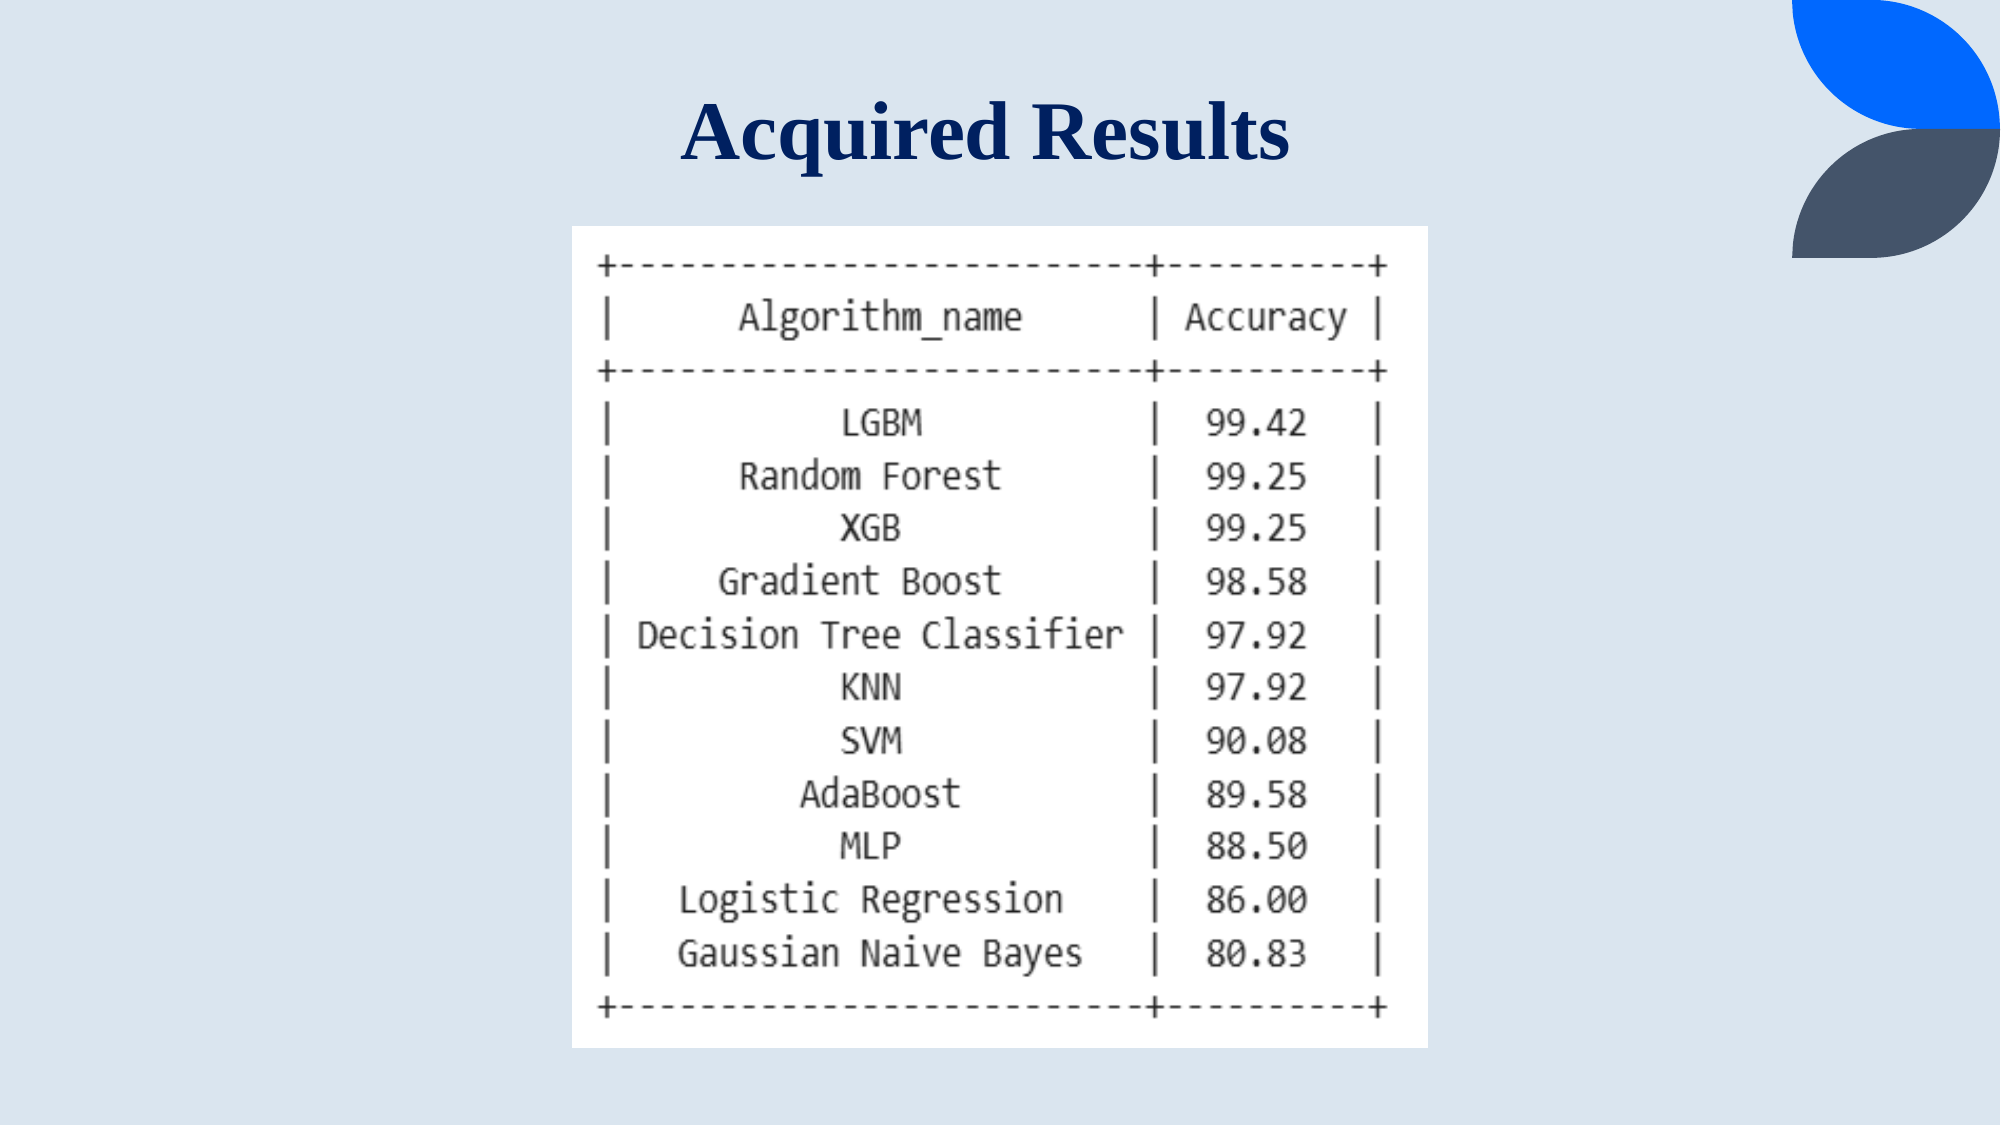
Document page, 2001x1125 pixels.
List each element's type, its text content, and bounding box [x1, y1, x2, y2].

title Acquired Results [183, 77, 1788, 184]
picture [572, 226, 1428, 1048]
